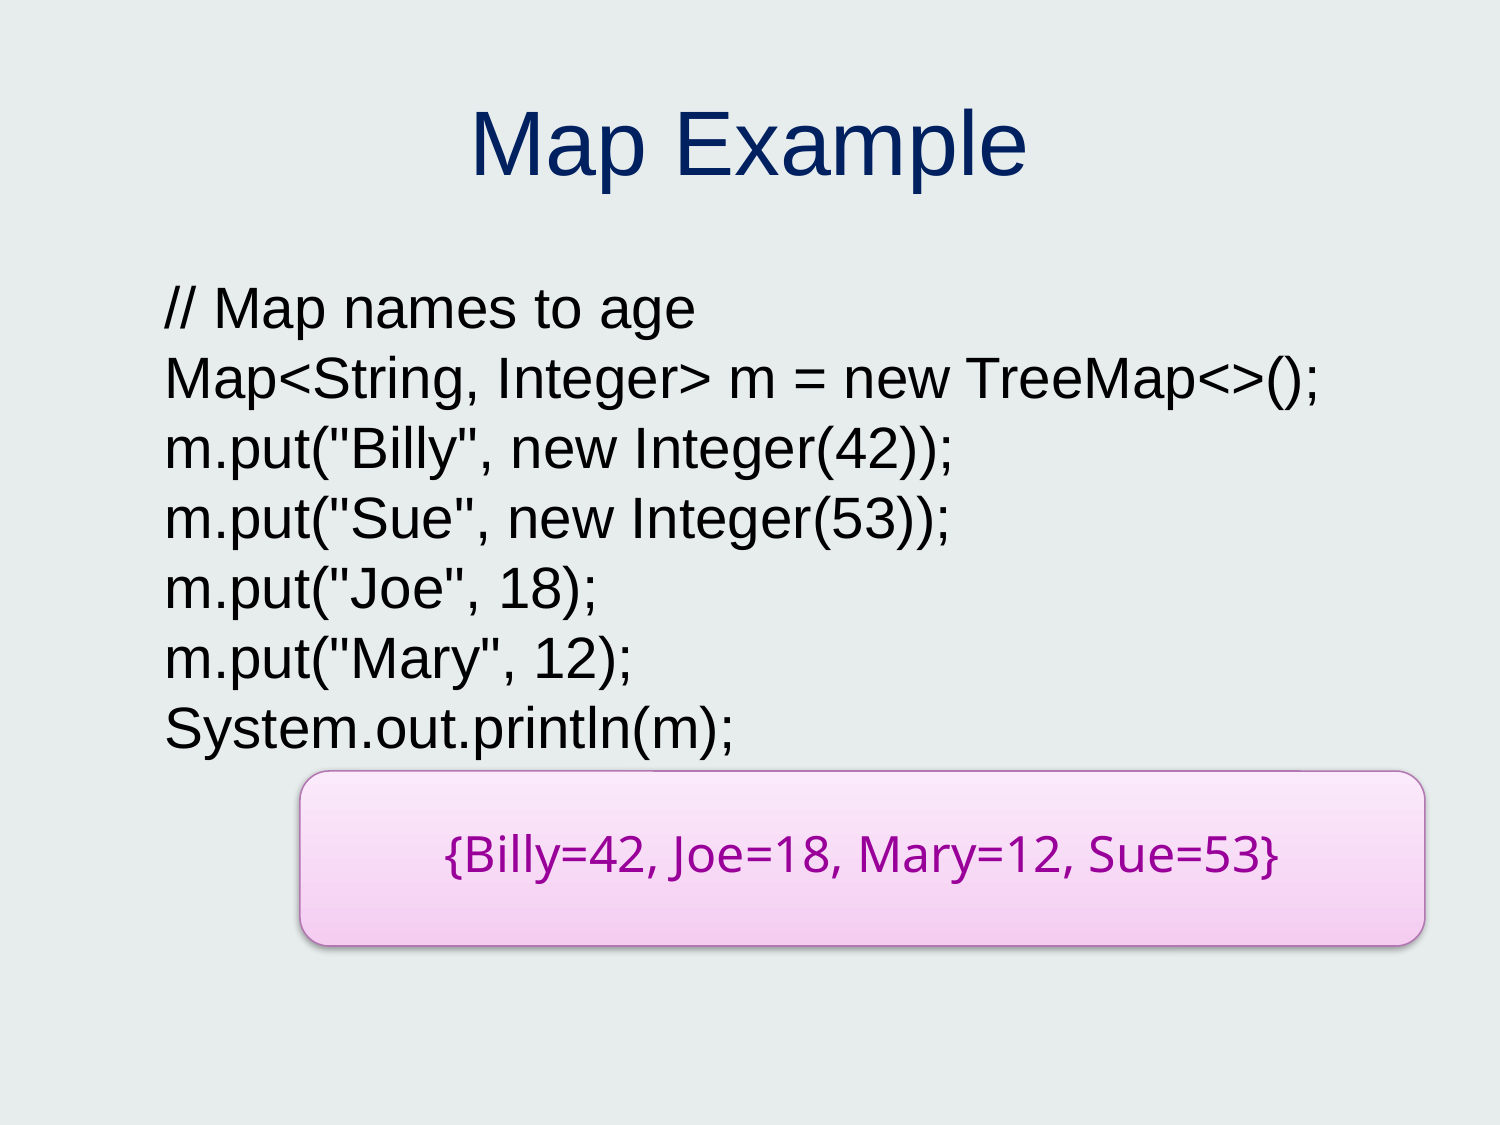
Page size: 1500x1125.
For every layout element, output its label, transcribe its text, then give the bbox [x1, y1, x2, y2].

text_box // Map names to age Map<String, Integer> m = new TreeMap<>(); m.put("Billy", new Integer(42)); m.put("Sue", new Integer(53)); m.put("Joe", 18); m.put("Mary", 12); System.out.println(m); [150, 262, 1375, 768]
text_box {Billy=42, Joe=18, Mary=12, Sue=53} [299, 770, 1426, 947]
title Map Example [75, 45, 1425, 233]
